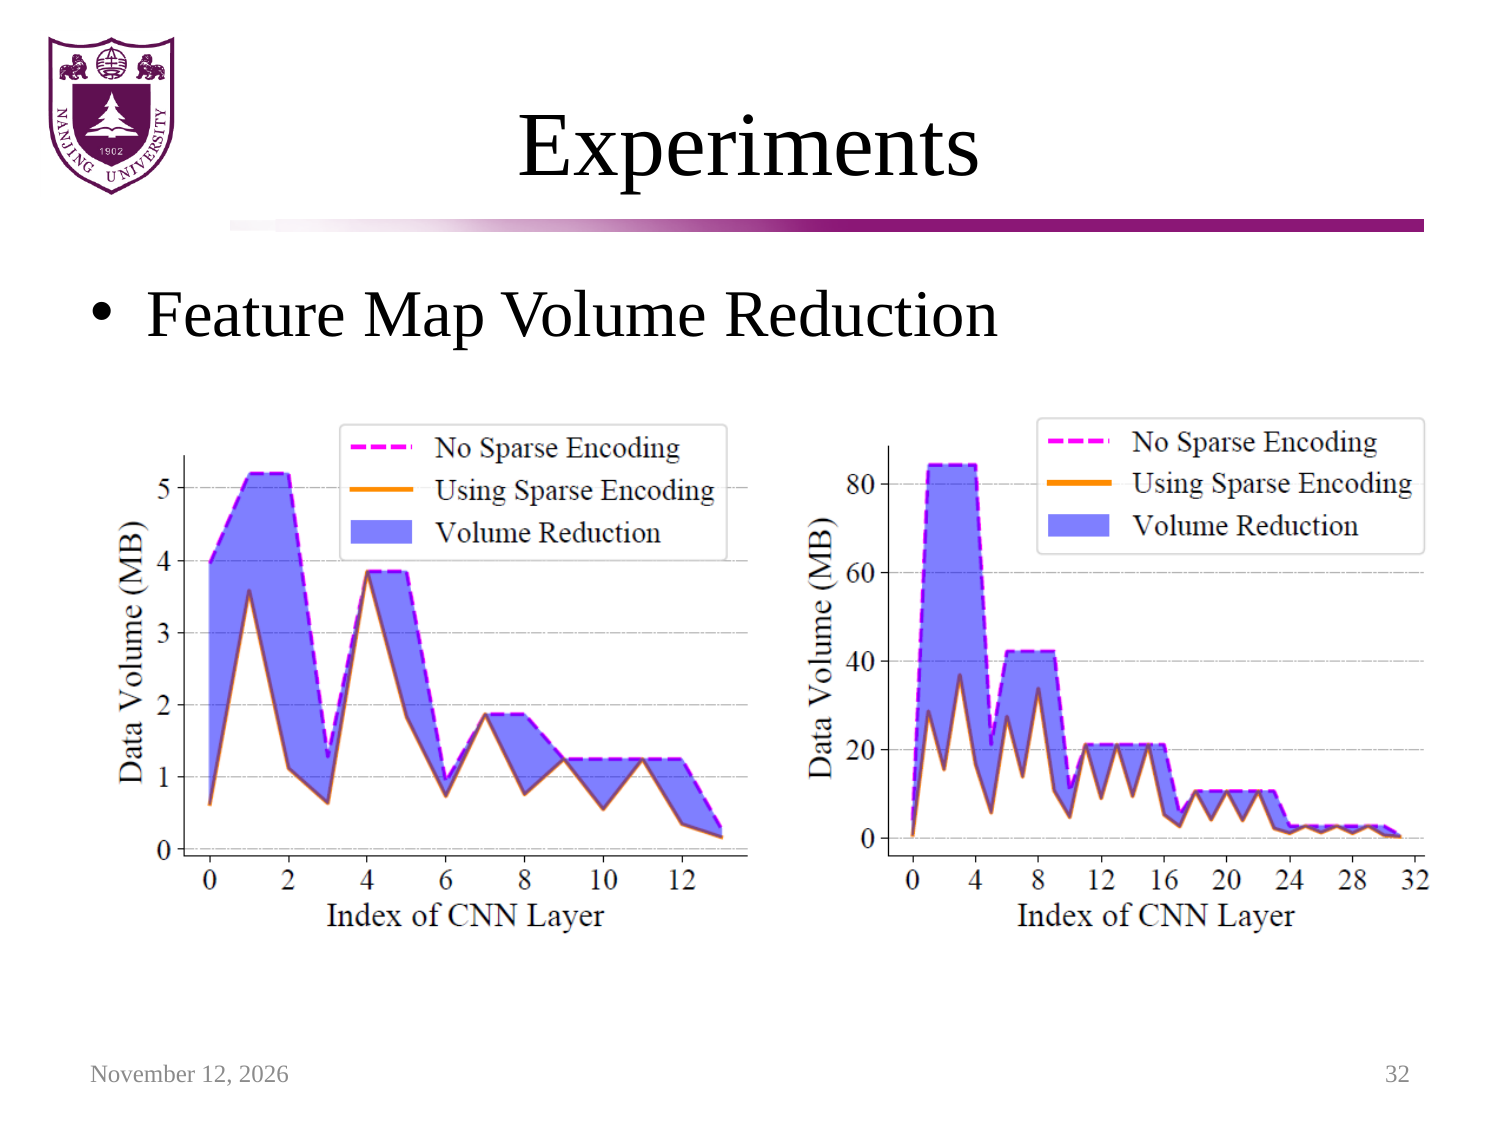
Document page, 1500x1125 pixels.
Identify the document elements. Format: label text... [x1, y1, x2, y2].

slide_number 32 [1074, 1042, 1425, 1103]
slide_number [75, 1042, 425, 1103]
picture [100, 408, 1451, 938]
picture [40, 30, 183, 197]
title Experiments [75, 45, 1425, 233]
list Feature Map Volume Reduction [75, 262, 1425, 1103]
